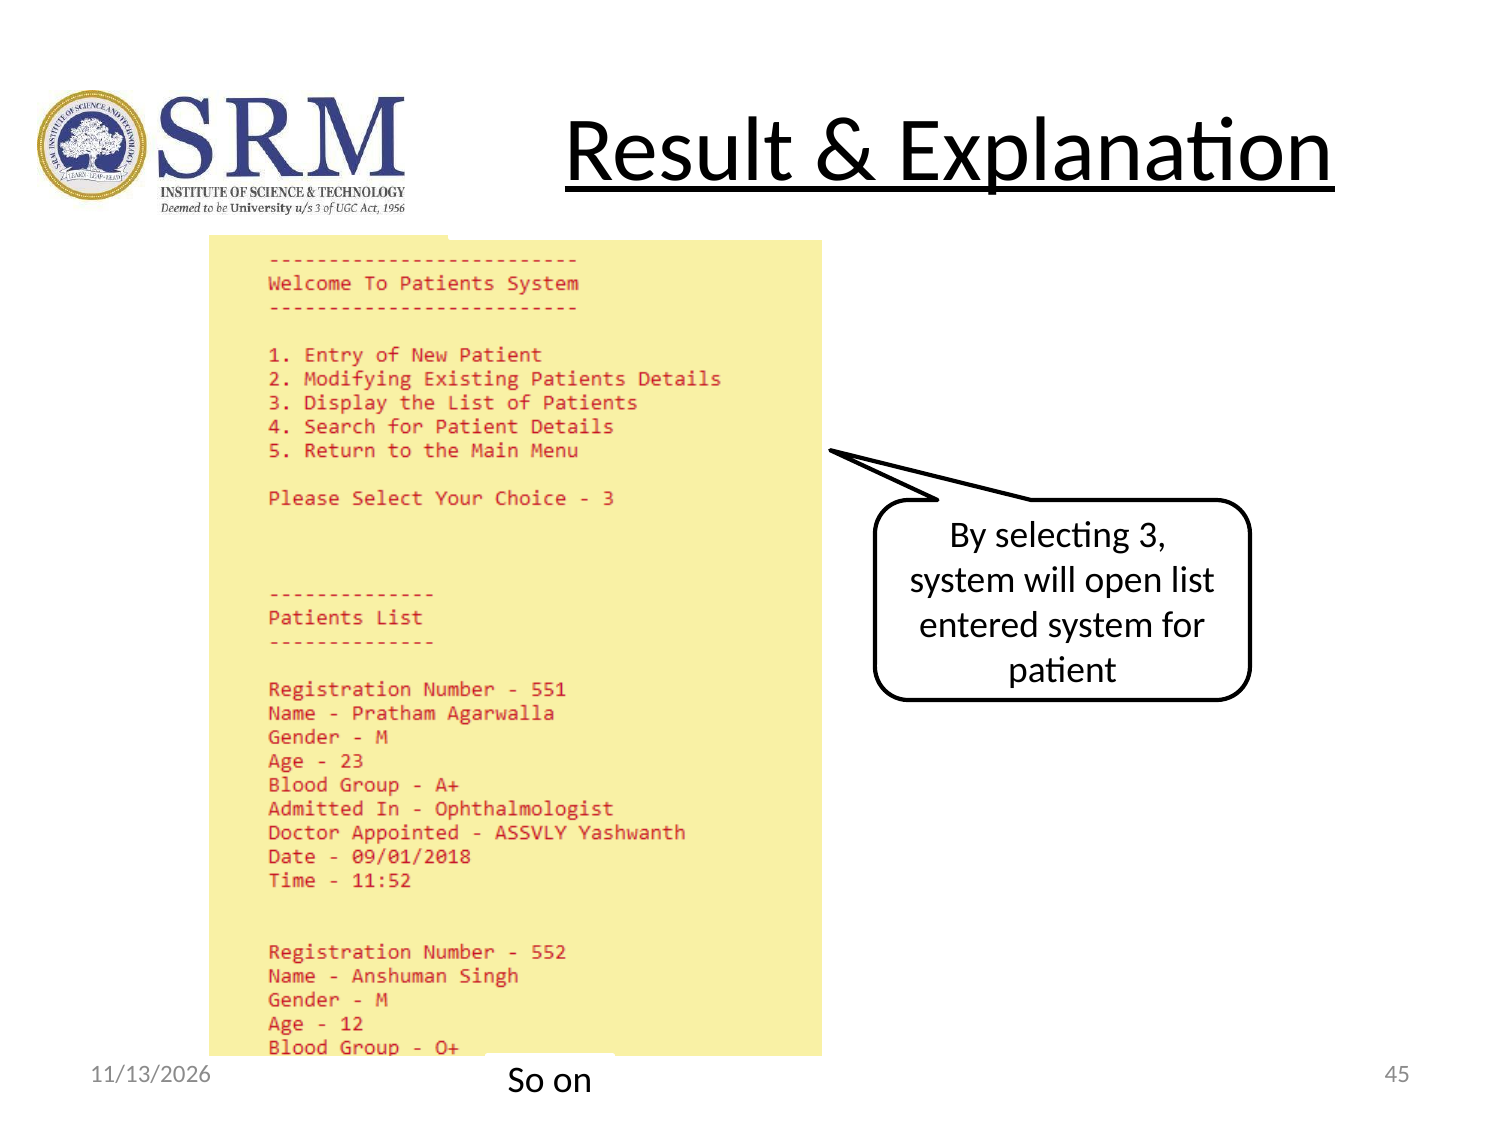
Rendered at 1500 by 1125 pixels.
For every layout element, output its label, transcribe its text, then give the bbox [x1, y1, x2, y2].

text_box Result & Explanation [448, 48, 1452, 240]
footer [512, 1042, 988, 1103]
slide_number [75, 1042, 425, 1103]
text_box So on [485, 1064, 615, 1102]
picture [208, 234, 823, 1056]
slide_number 45 [1074, 1042, 1425, 1103]
picture [37, 90, 405, 215]
text_box By selecting 3, system will open list entered system for patient [828, 448, 1253, 703]
